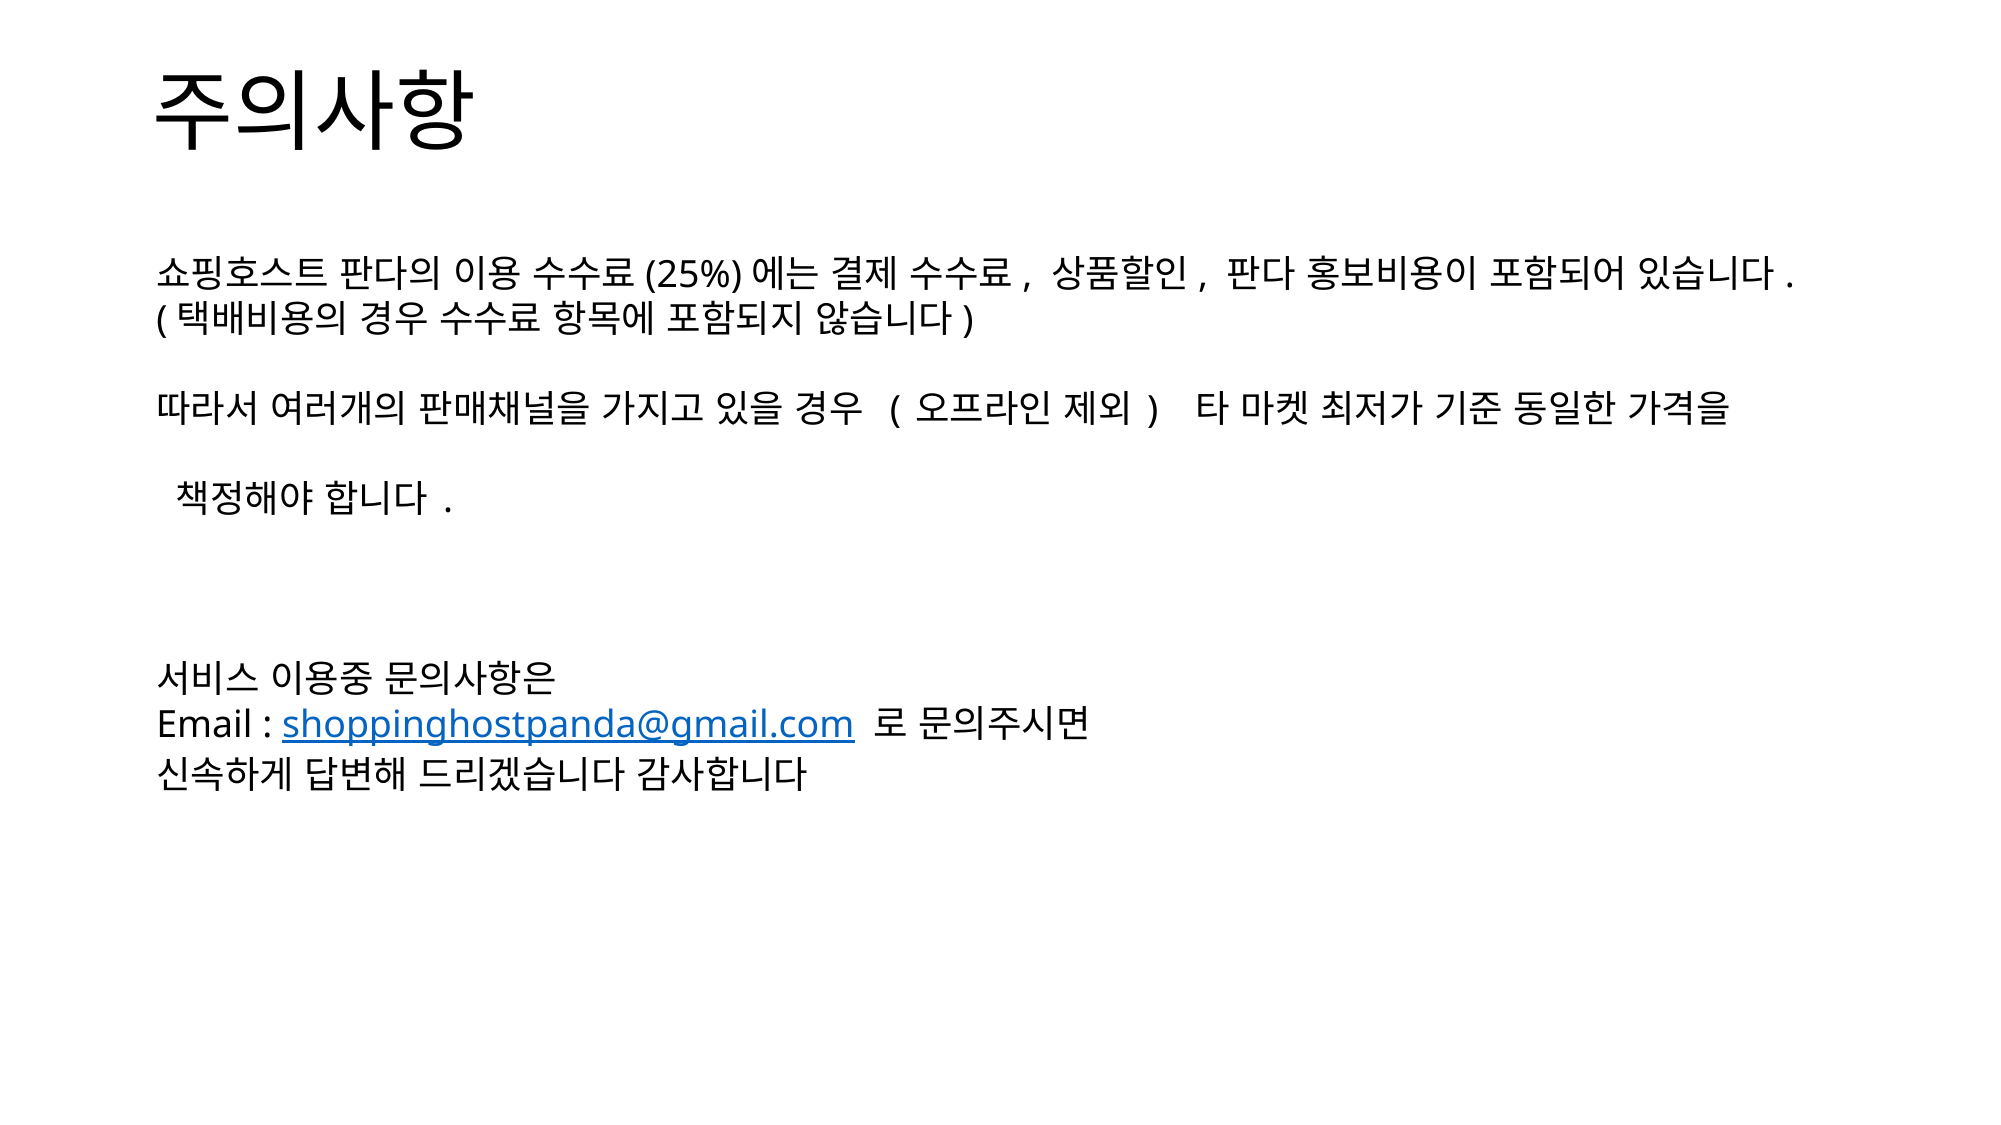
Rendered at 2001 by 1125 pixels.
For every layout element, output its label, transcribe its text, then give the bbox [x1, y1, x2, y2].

title 주의사항 [137, 59, 749, 171]
text_box 쇼핑호스트 판다의 이용 수수료(25%)에는 결제 수수료, 상품할인, 판다 홍보비용이 포함되어 있습니다. (택배비용의 경우 수수료 항목에 포함되지 않습니다) 따라서 여러개의 판매채널을 가지고 있을 경우 (오프라인 제외) 타 마켓 최저가 기준 동일한 가격을 책정해야 합니다. 서비스 이용중 문의사항은 Email : shoppinghostpanda@gmail.com 로 문의주시면 신속하게 답변해 드리겠습니다 감사합니다 [141, 242, 1956, 803]
